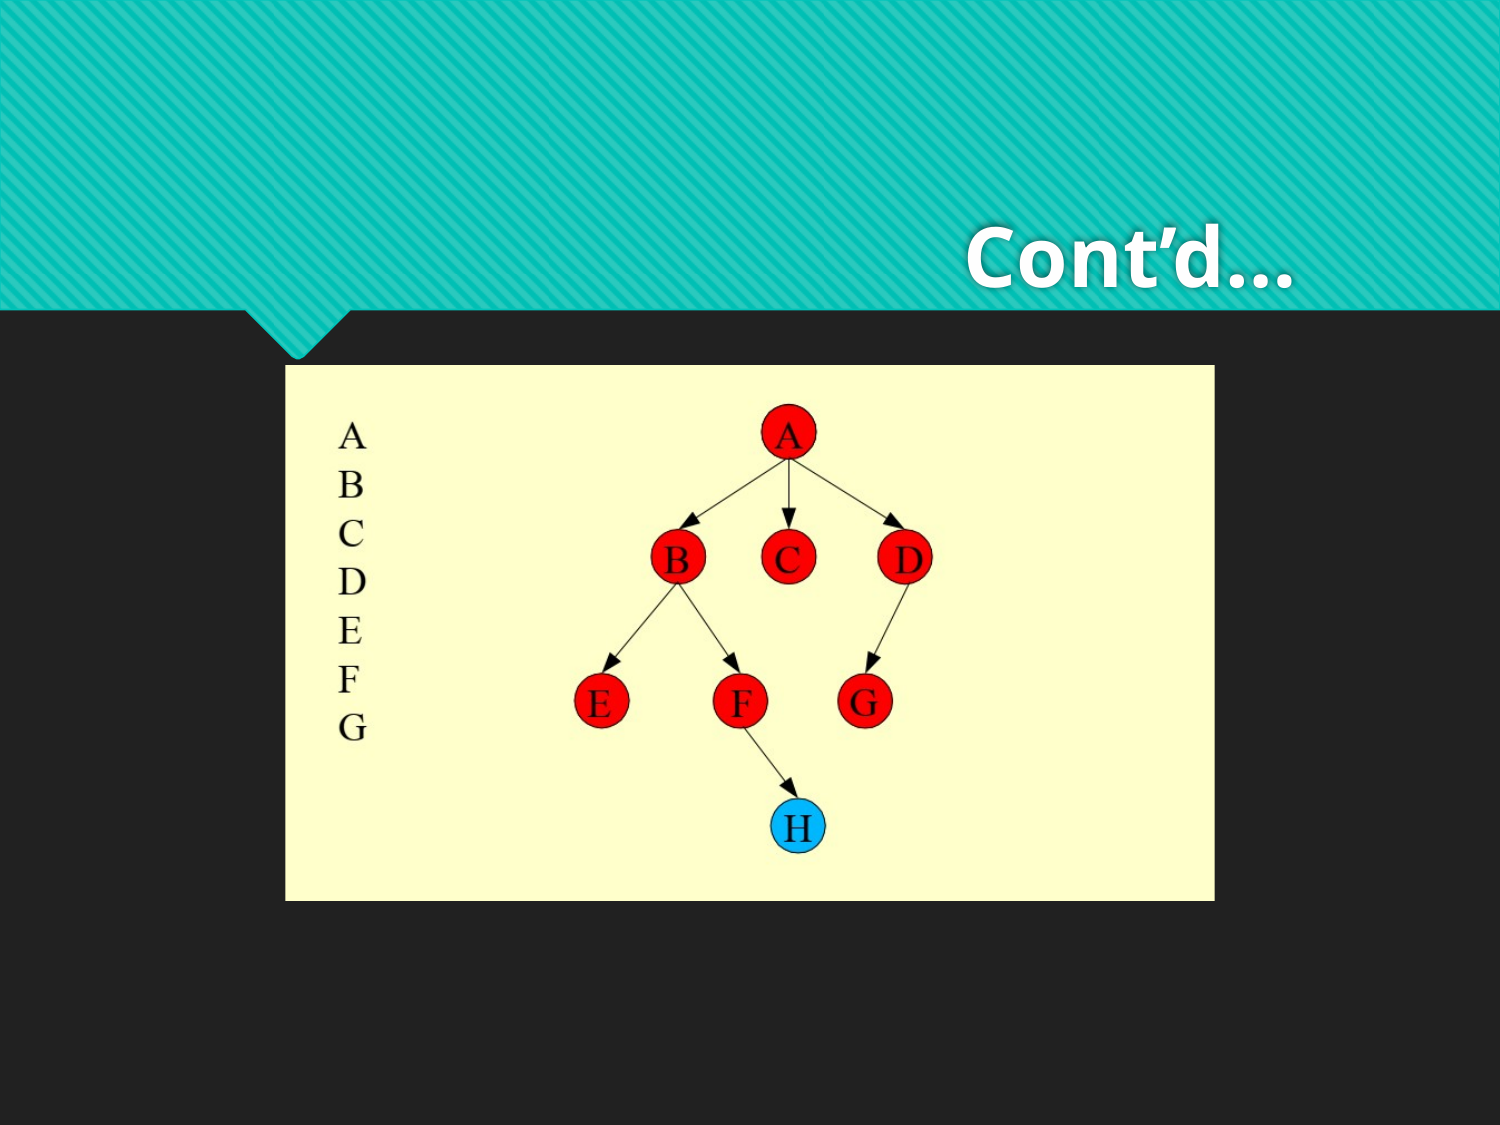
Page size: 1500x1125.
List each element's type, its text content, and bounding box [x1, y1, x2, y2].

title Cont’d… [962, 114, 1388, 304]
text_box [285, 365, 1215, 901]
